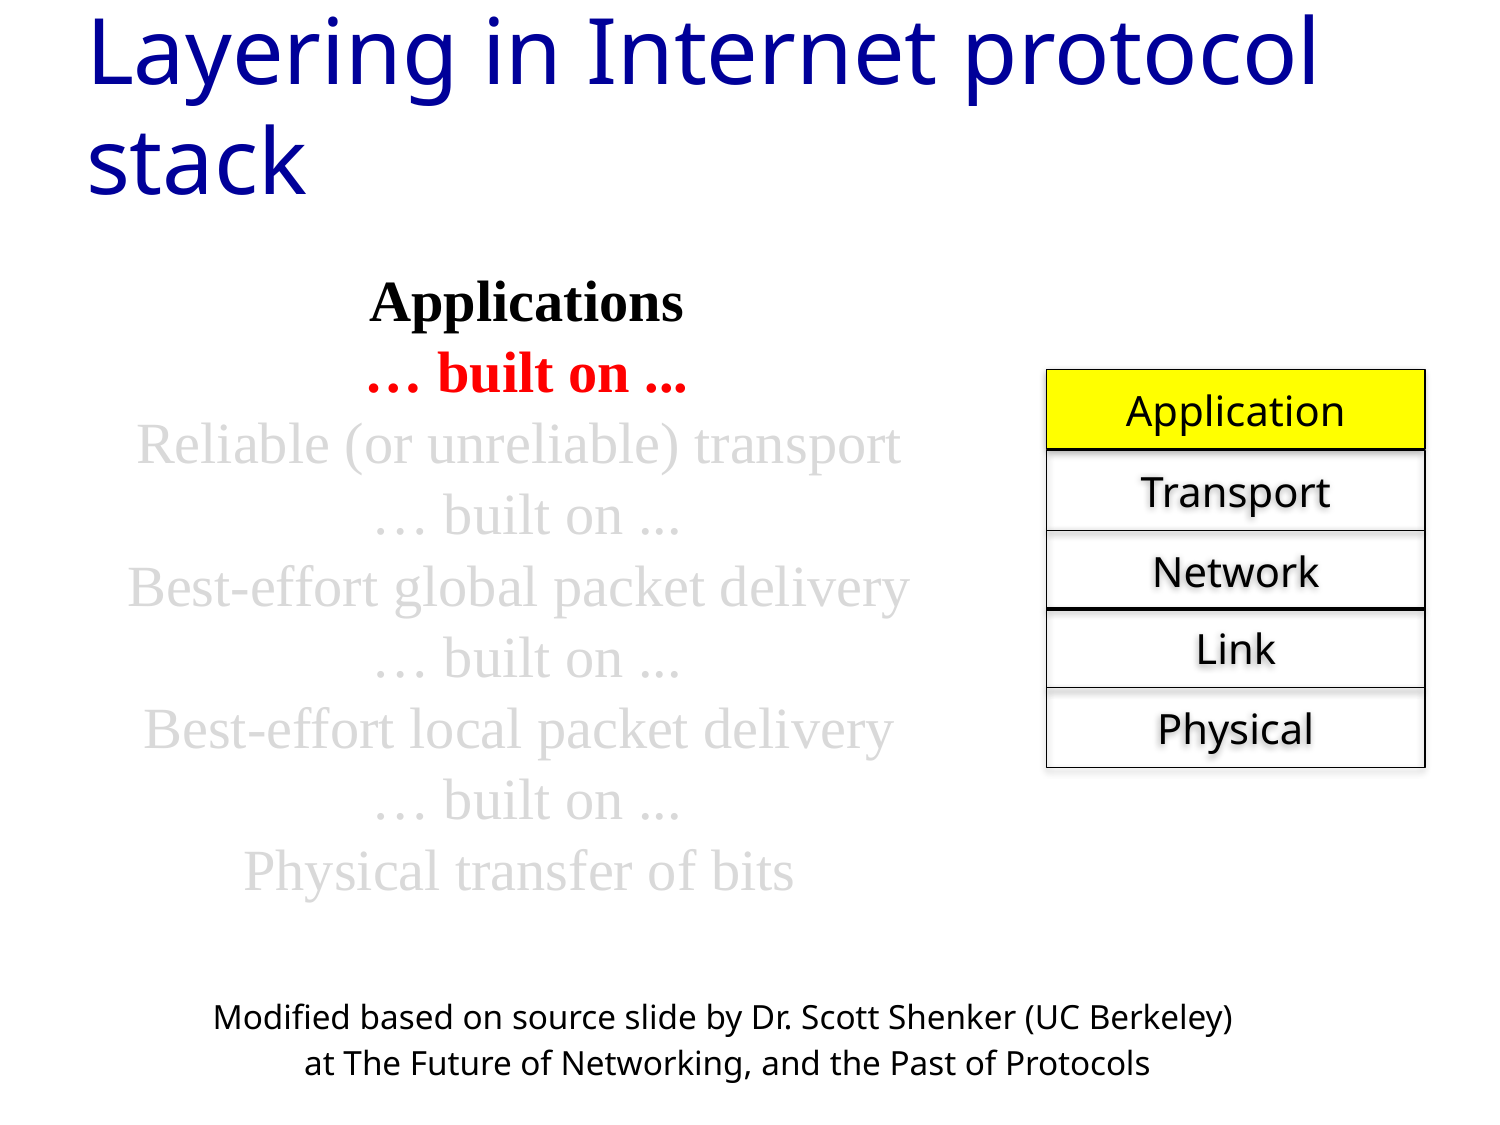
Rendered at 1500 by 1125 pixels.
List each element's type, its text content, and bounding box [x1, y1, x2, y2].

text_box Physical [1046, 687, 1426, 768]
text_box Network [1046, 530, 1426, 607]
text_box Modified based on source slide by Dr. Scott Shenker (UC Berkeley) at The Future of Networking, and the Past of Protocols [31, 988, 1425, 1125]
text_box Transport [1046, 450, 1426, 530]
text_box Application [1046, 369, 1426, 450]
title Layering in Internet protocol stack [71, 18, 1459, 188]
text_box Link [1046, 607, 1426, 687]
list Applications … built on ... Reliable (or unreliable) transport … built on ... Best-effort global packet delivery … built on ... Best-effort local packet delivery … built on ... Physical transfer of bits [71, 266, 983, 988]
